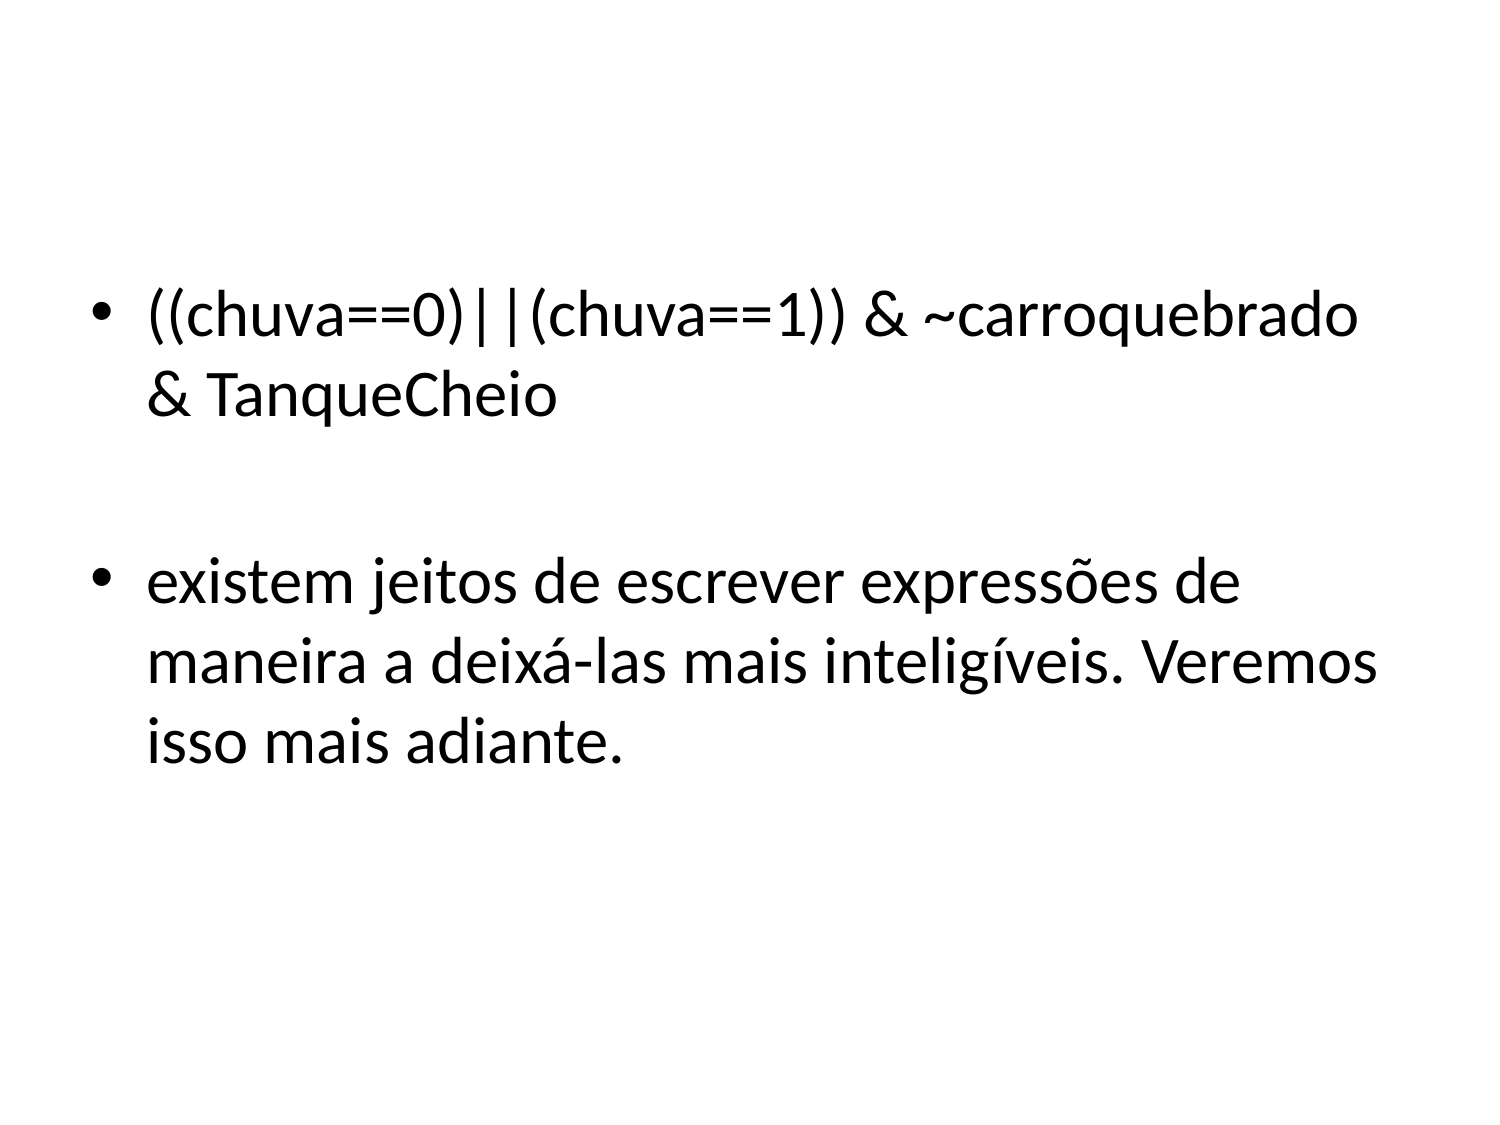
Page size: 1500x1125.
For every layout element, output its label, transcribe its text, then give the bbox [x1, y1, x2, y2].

list ((chuva==0)||(chuva==1)) & ~carroquebrado & TanqueCheio existem jeitos de escrever expressões de maneira a deixá-las mais inteligíveis. Veremos isso mais adiante. [75, 262, 1425, 1005]
